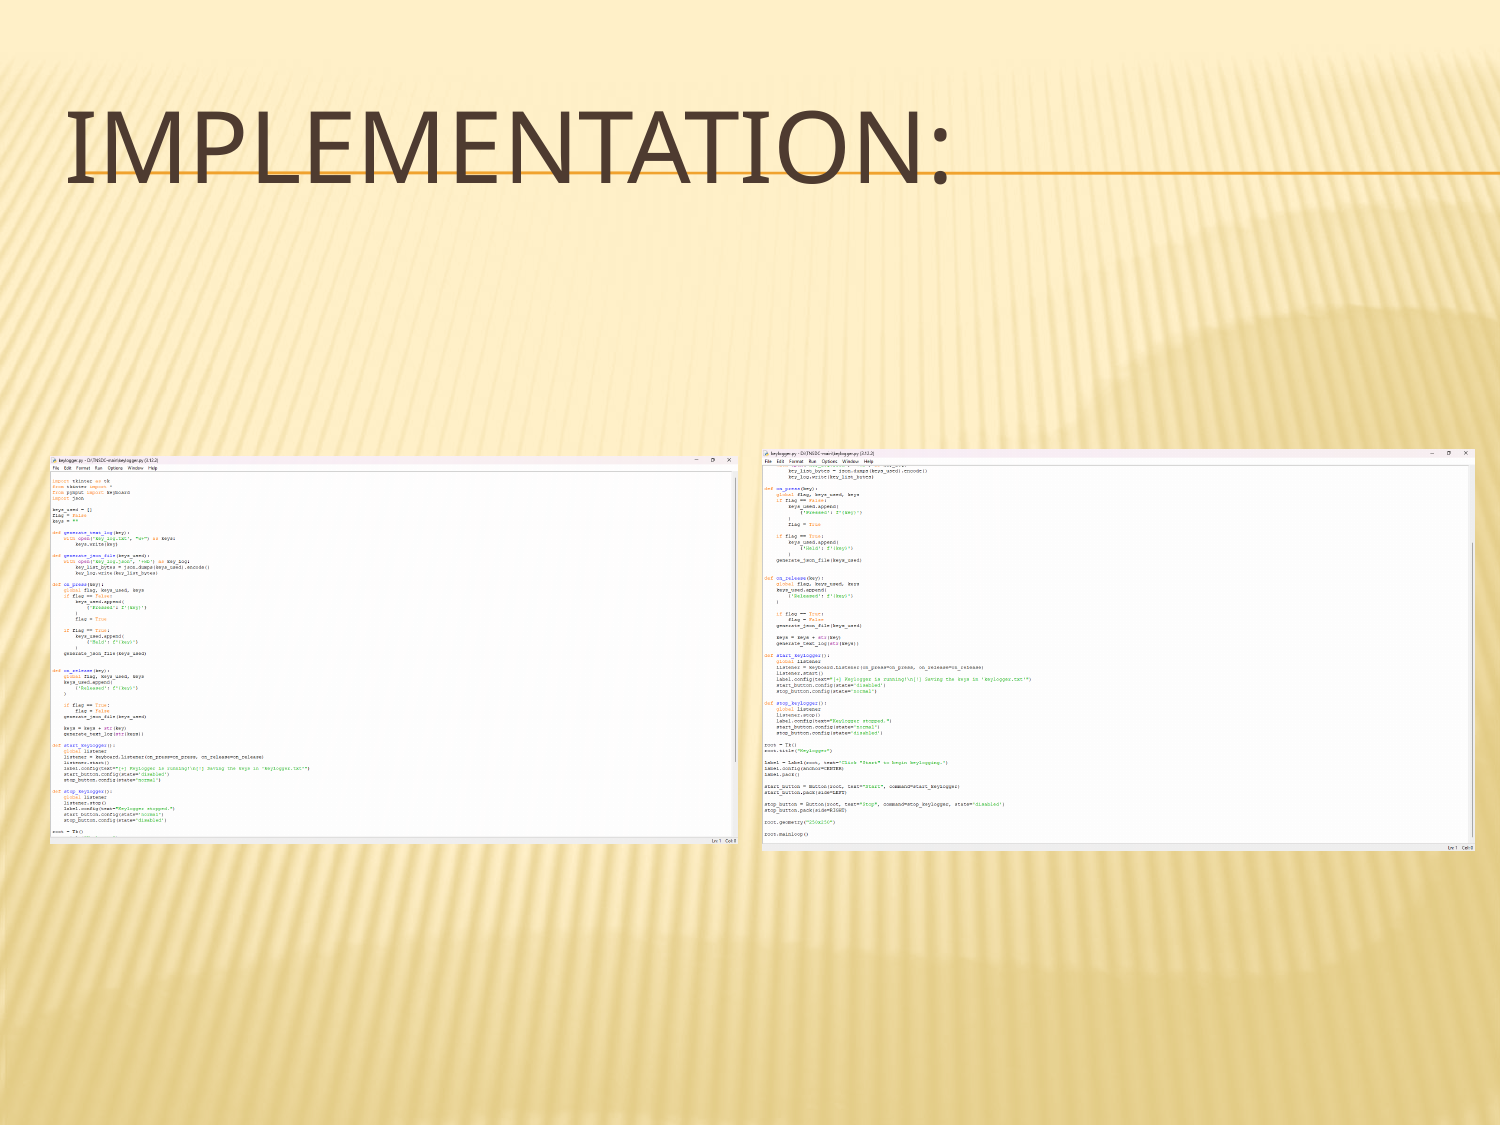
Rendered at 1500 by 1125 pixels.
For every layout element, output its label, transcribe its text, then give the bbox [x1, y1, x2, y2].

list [762, 449, 1476, 851]
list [49, 456, 738, 844]
title IMPLEMENTATION: [49, 75, 1475, 213]
